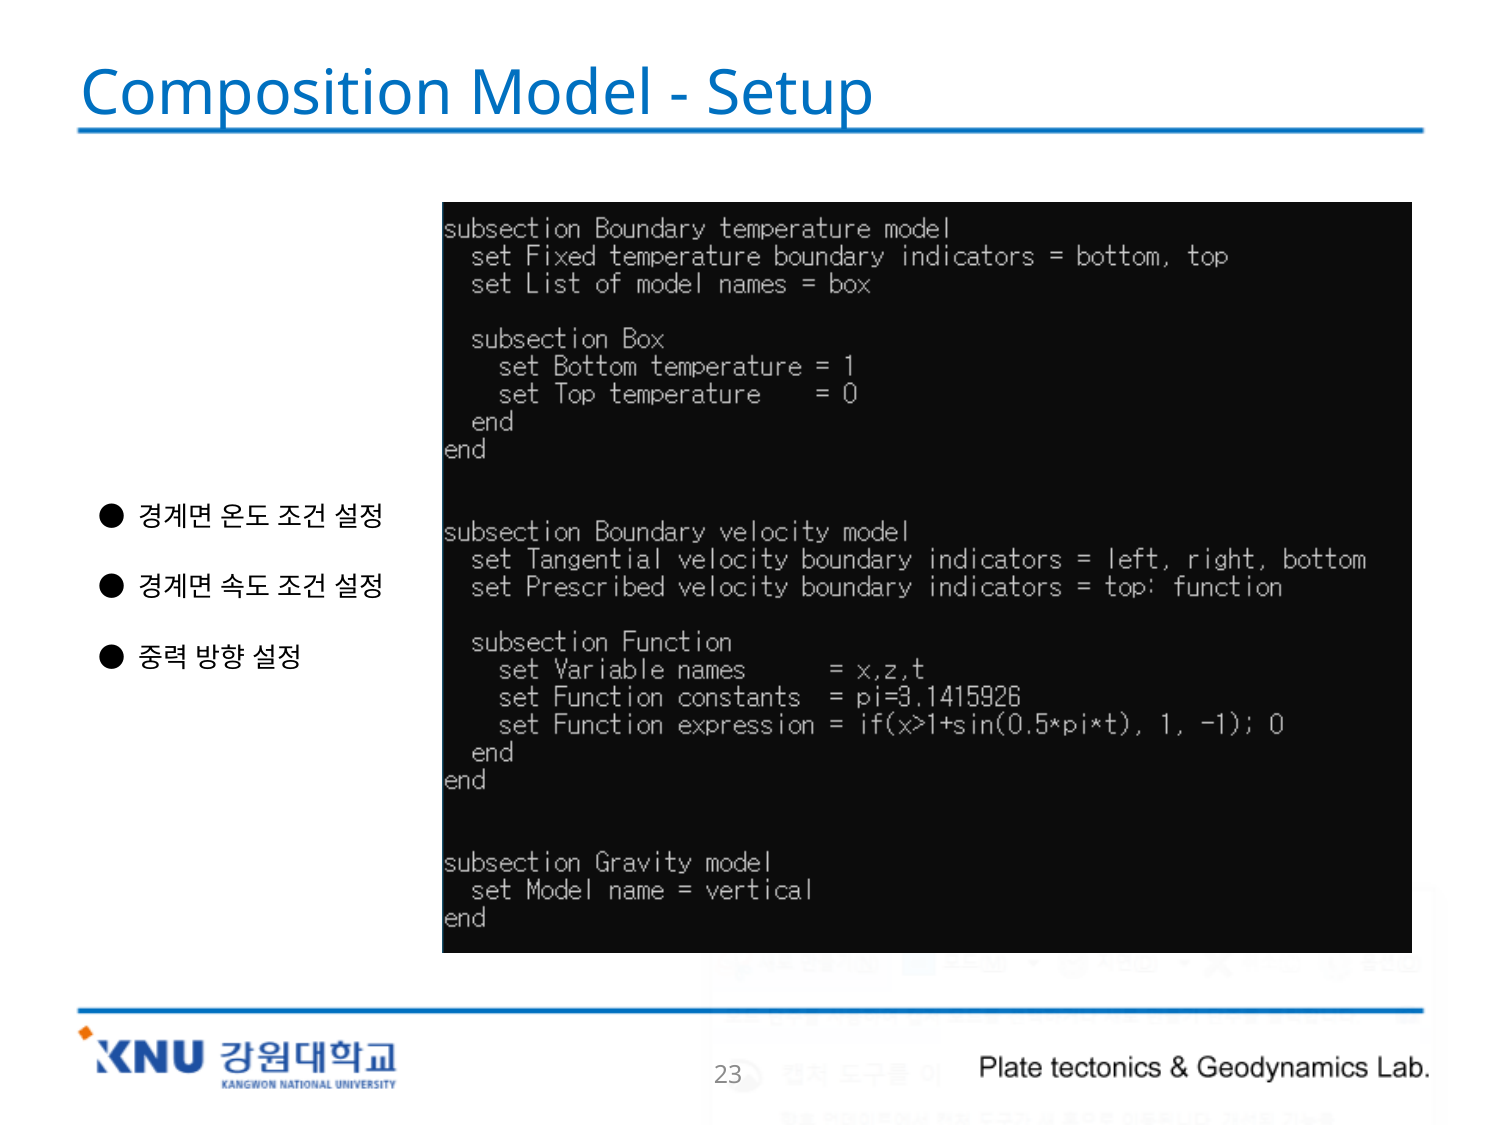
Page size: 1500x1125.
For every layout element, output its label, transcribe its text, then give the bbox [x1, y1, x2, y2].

subtitle ● 경계면 온도 조건 설정 ● 경계면 속도 조건 설정 ● 중력 방향 설정 [4, 208, 479, 965]
picture [0, 0, 1500, 1125]
slide_number 22 [407, 1045, 758, 1106]
title Composition Model - Setup [64, 7, 1500, 173]
